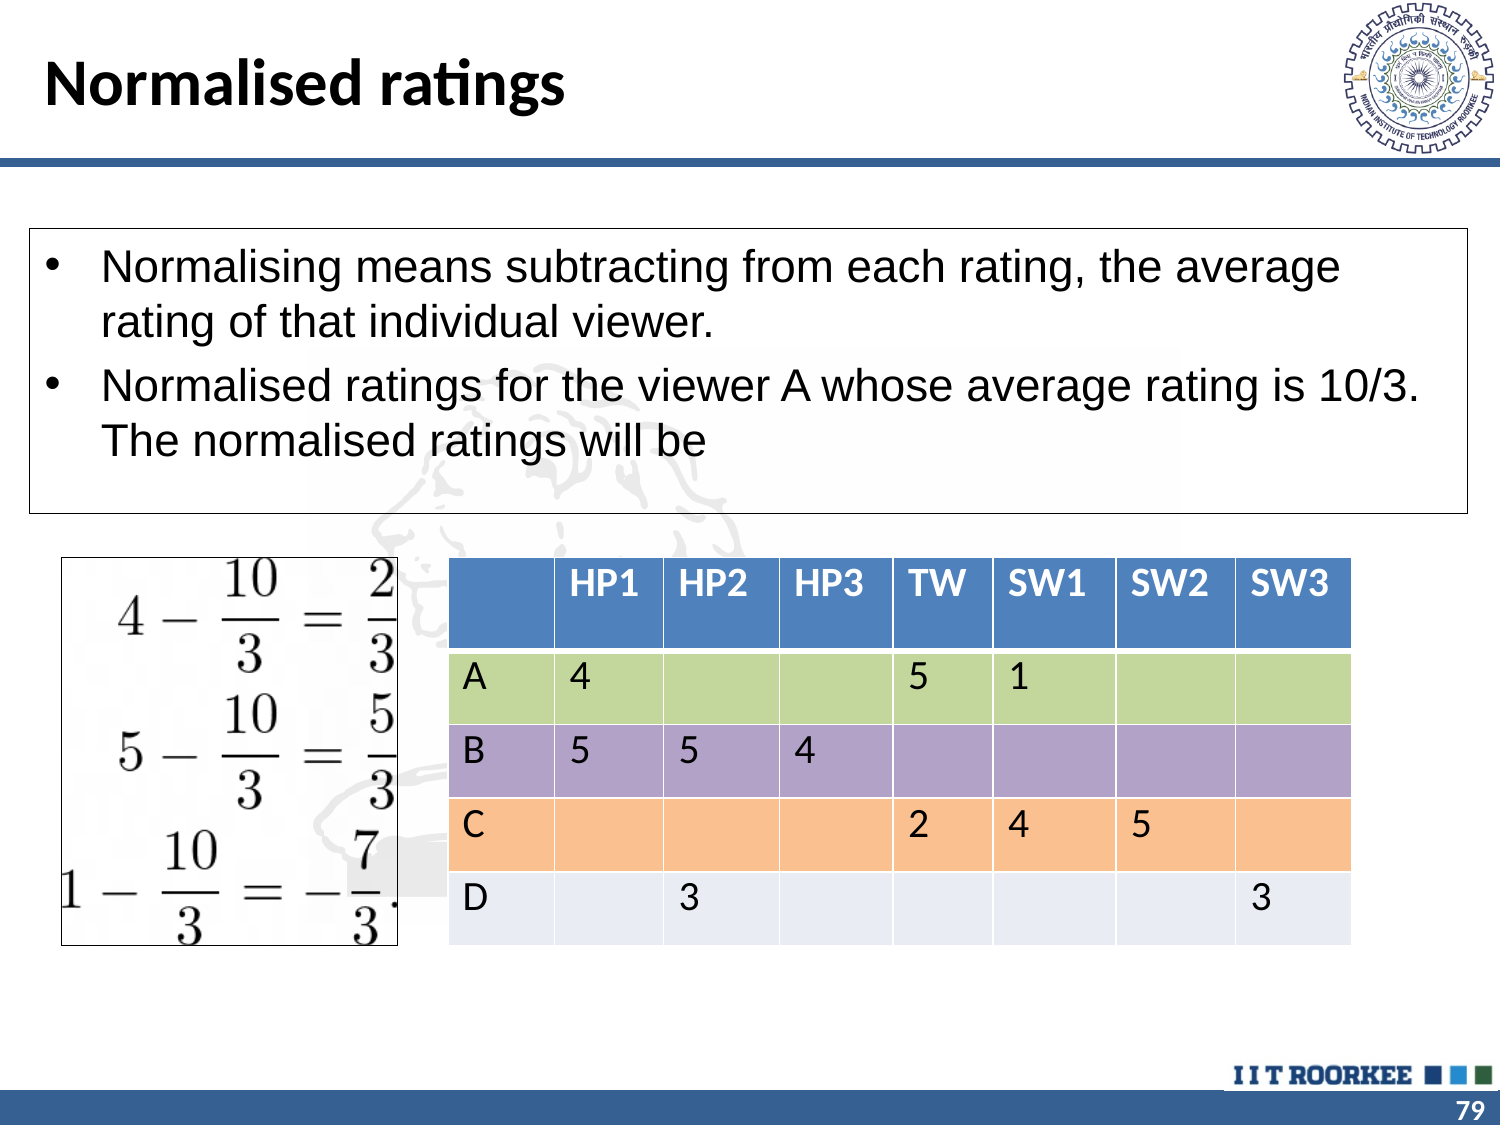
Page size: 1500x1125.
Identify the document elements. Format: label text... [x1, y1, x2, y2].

table_header SW3 [1236, 558, 1351, 648]
table_cell C [449, 799, 554, 871]
table_cell 5 [664, 725, 779, 797]
table_cell 4 [780, 725, 892, 797]
table_cell [555, 873, 663, 945]
table_cell 5 [555, 725, 663, 797]
table_header TW [894, 558, 992, 648]
table_cell B [449, 725, 554, 797]
table_cell [555, 799, 663, 871]
list Normalising means subtracting from each rating, the average rating of that individual viewer. Normalised ratings for the viewer A whose average rating is 10/3. The normalised ratings will be [29, 228, 1468, 514]
table_cell [780, 654, 892, 724]
table_cell [1236, 799, 1351, 871]
table_cell [994, 873, 1115, 945]
table_cell [664, 799, 779, 871]
table_cell [994, 725, 1115, 797]
table_cell [664, 654, 779, 724]
table_cell [1117, 654, 1235, 724]
table_cell 4 [994, 799, 1115, 871]
table_cell [780, 799, 892, 871]
table_header [449, 558, 554, 648]
table_cell 3 [1236, 873, 1351, 945]
table_cell 5 [1117, 799, 1235, 871]
table_header HP2 [664, 558, 779, 648]
table_cell [1236, 725, 1351, 797]
table_cell [1117, 725, 1235, 797]
table_cell 5 [894, 654, 992, 724]
picture [1224, 1057, 1498, 1091]
table_cell 1 [994, 654, 1115, 724]
table_cell [1236, 654, 1351, 724]
title Normalised ratings [29, 33, 1185, 125]
table_cell D [449, 873, 554, 945]
table_cell 2 [894, 799, 992, 871]
table_cell A [449, 654, 554, 724]
table_cell [1117, 873, 1235, 945]
table_cell 3 [664, 873, 779, 945]
table_header HP1 [555, 558, 663, 648]
picture [61, 514, 1181, 946]
picture [1339, 0, 1500, 158]
table_header SW1 [994, 558, 1115, 648]
table_cell [894, 725, 992, 797]
table_header HP3 [780, 558, 892, 648]
table_cell [780, 873, 892, 945]
table_cell 4 [555, 654, 663, 724]
table_header SW2 [1117, 558, 1235, 648]
table_cell [894, 873, 992, 945]
